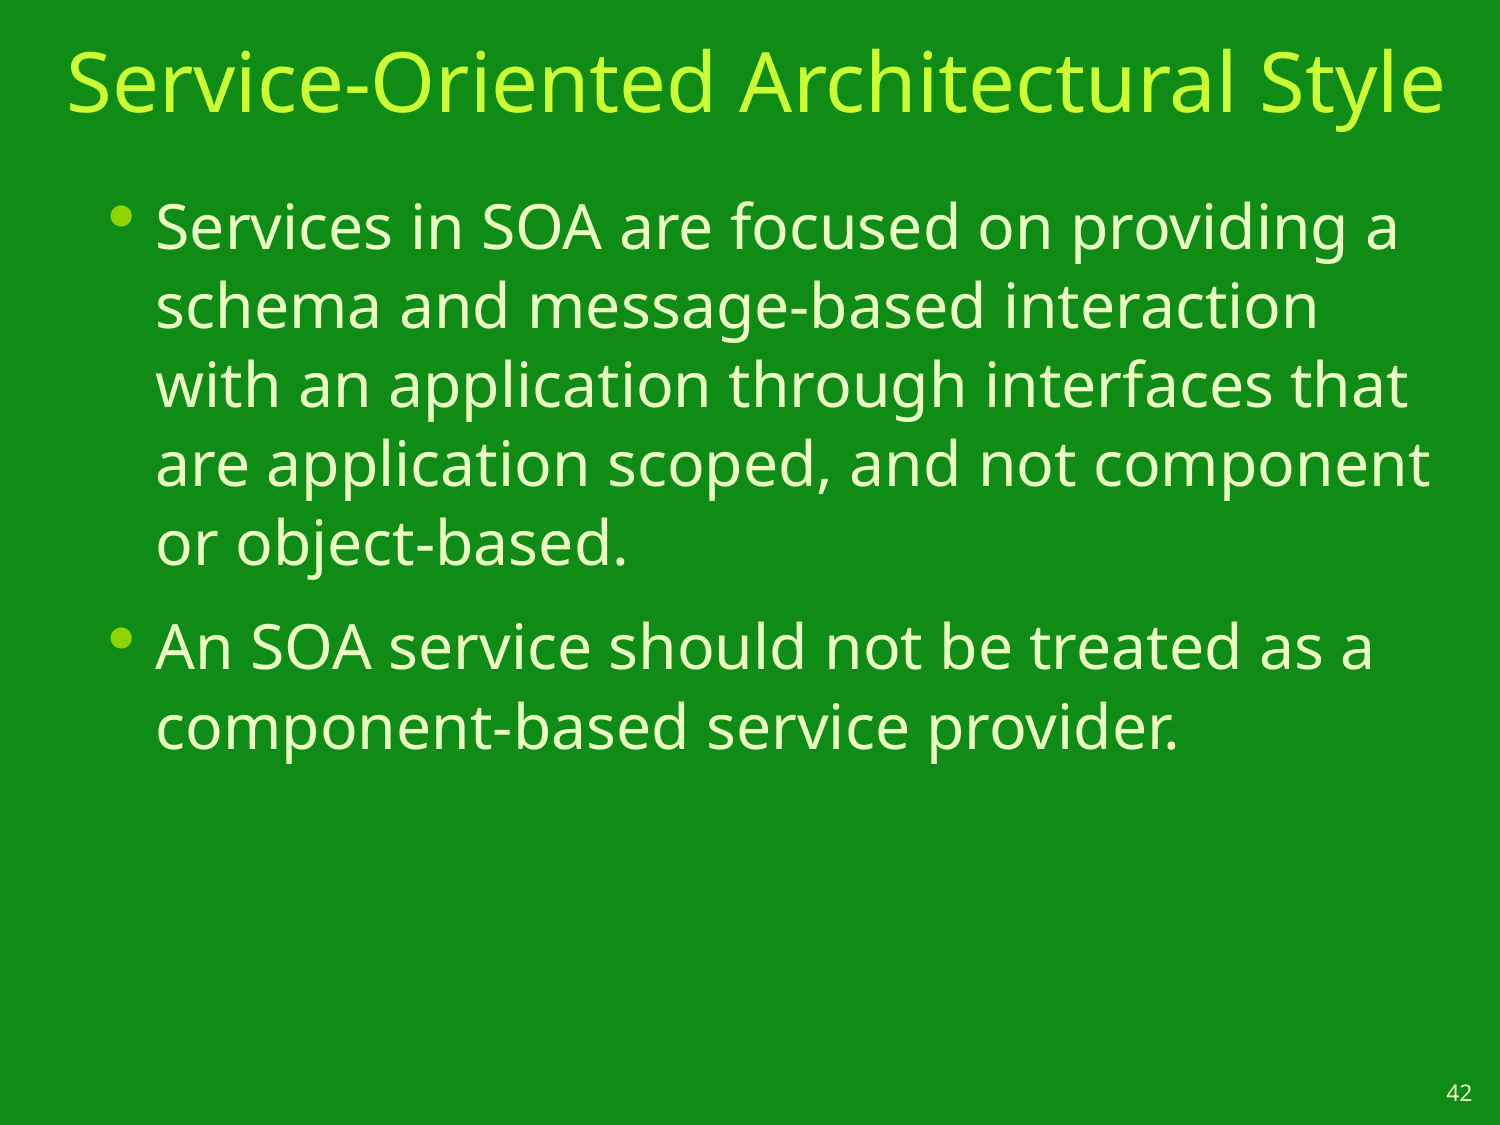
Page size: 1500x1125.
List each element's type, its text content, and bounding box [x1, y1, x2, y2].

slide_number 42 [1412, 1074, 1488, 1113]
title Service-Oriented Architectural Style [37, 12, 1463, 163]
list Services in SOA are focused on providing a schema and message-based interaction with an application through interfaces that are application scoped, and not component or object-based. An SOA service should not be treated as a component-based service provider. [37, 174, 1463, 1100]
